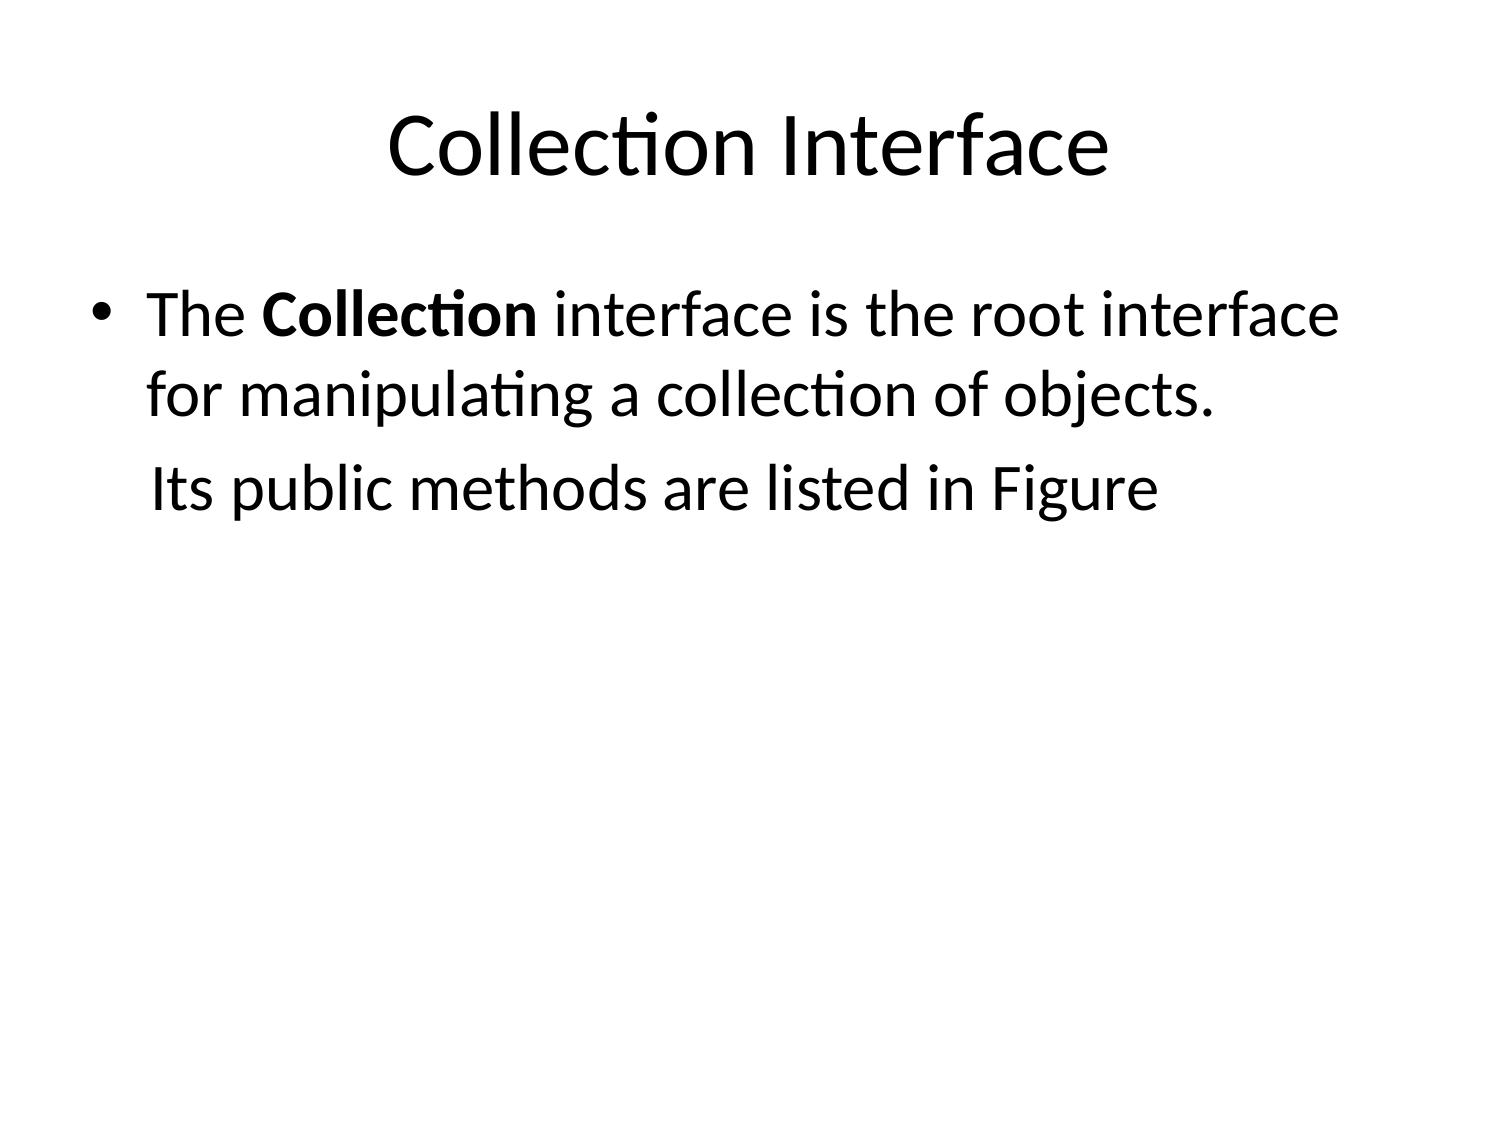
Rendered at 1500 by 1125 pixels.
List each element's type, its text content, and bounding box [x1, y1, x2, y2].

title Collection Interface [75, 45, 1425, 233]
list The Collection interface is the root interface for manipulating a collection of objects. Its public methods are listed in Figure [75, 262, 1425, 1005]
